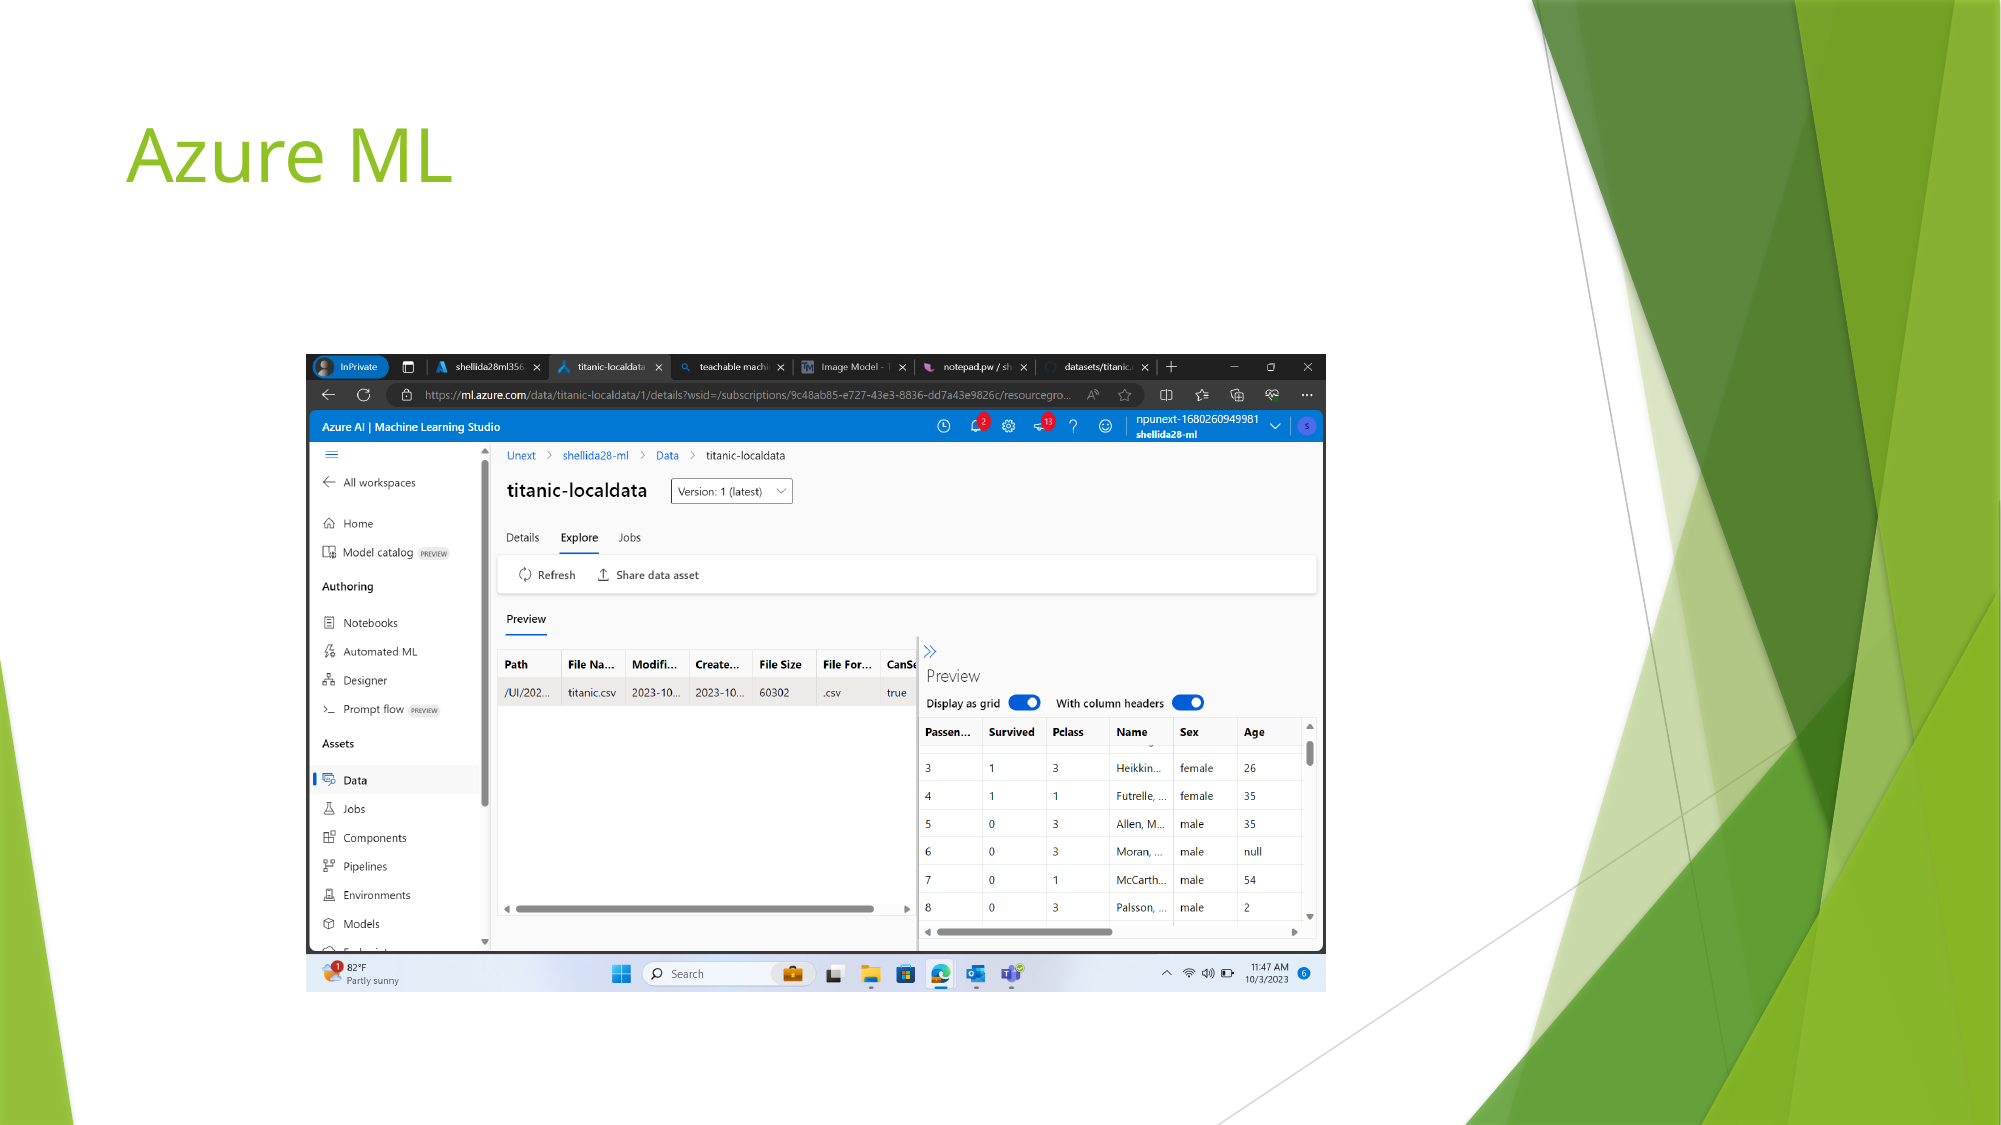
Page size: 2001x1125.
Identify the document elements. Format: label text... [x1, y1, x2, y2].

title Azure ML [111, 99, 1522, 317]
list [306, 353, 1327, 992]
